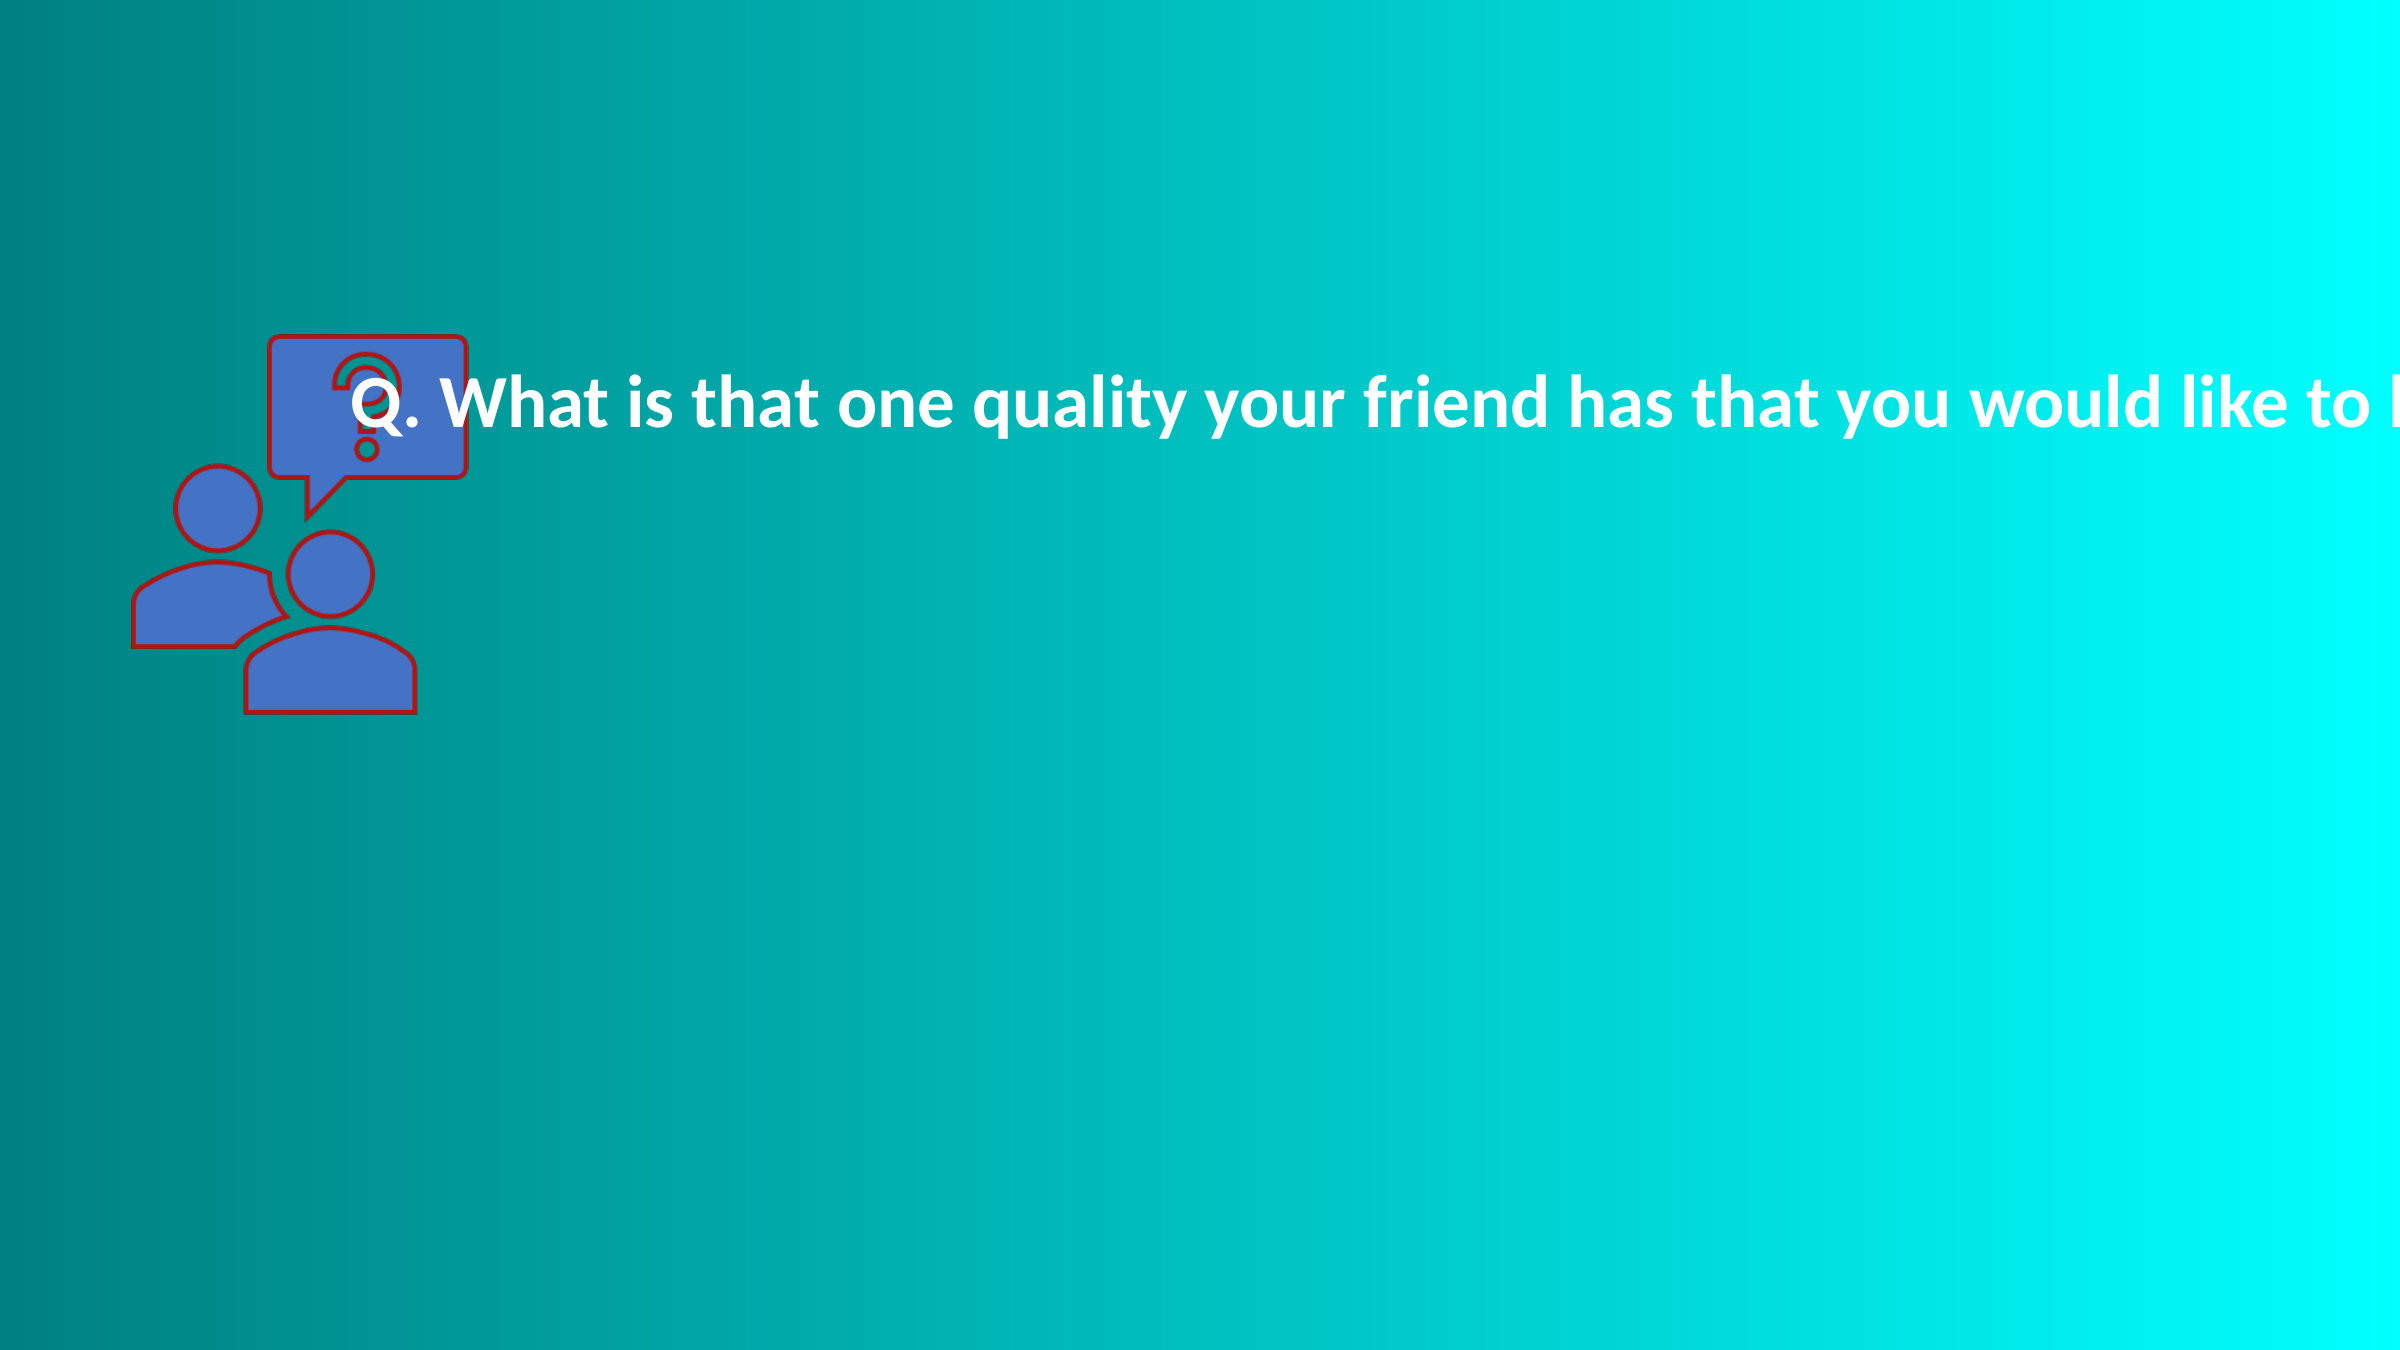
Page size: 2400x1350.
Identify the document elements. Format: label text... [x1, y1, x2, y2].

picture [74, 299, 526, 751]
text_box Q. What is that one quality your friend has that you would like to have? [526, 299, 2400, 450]
